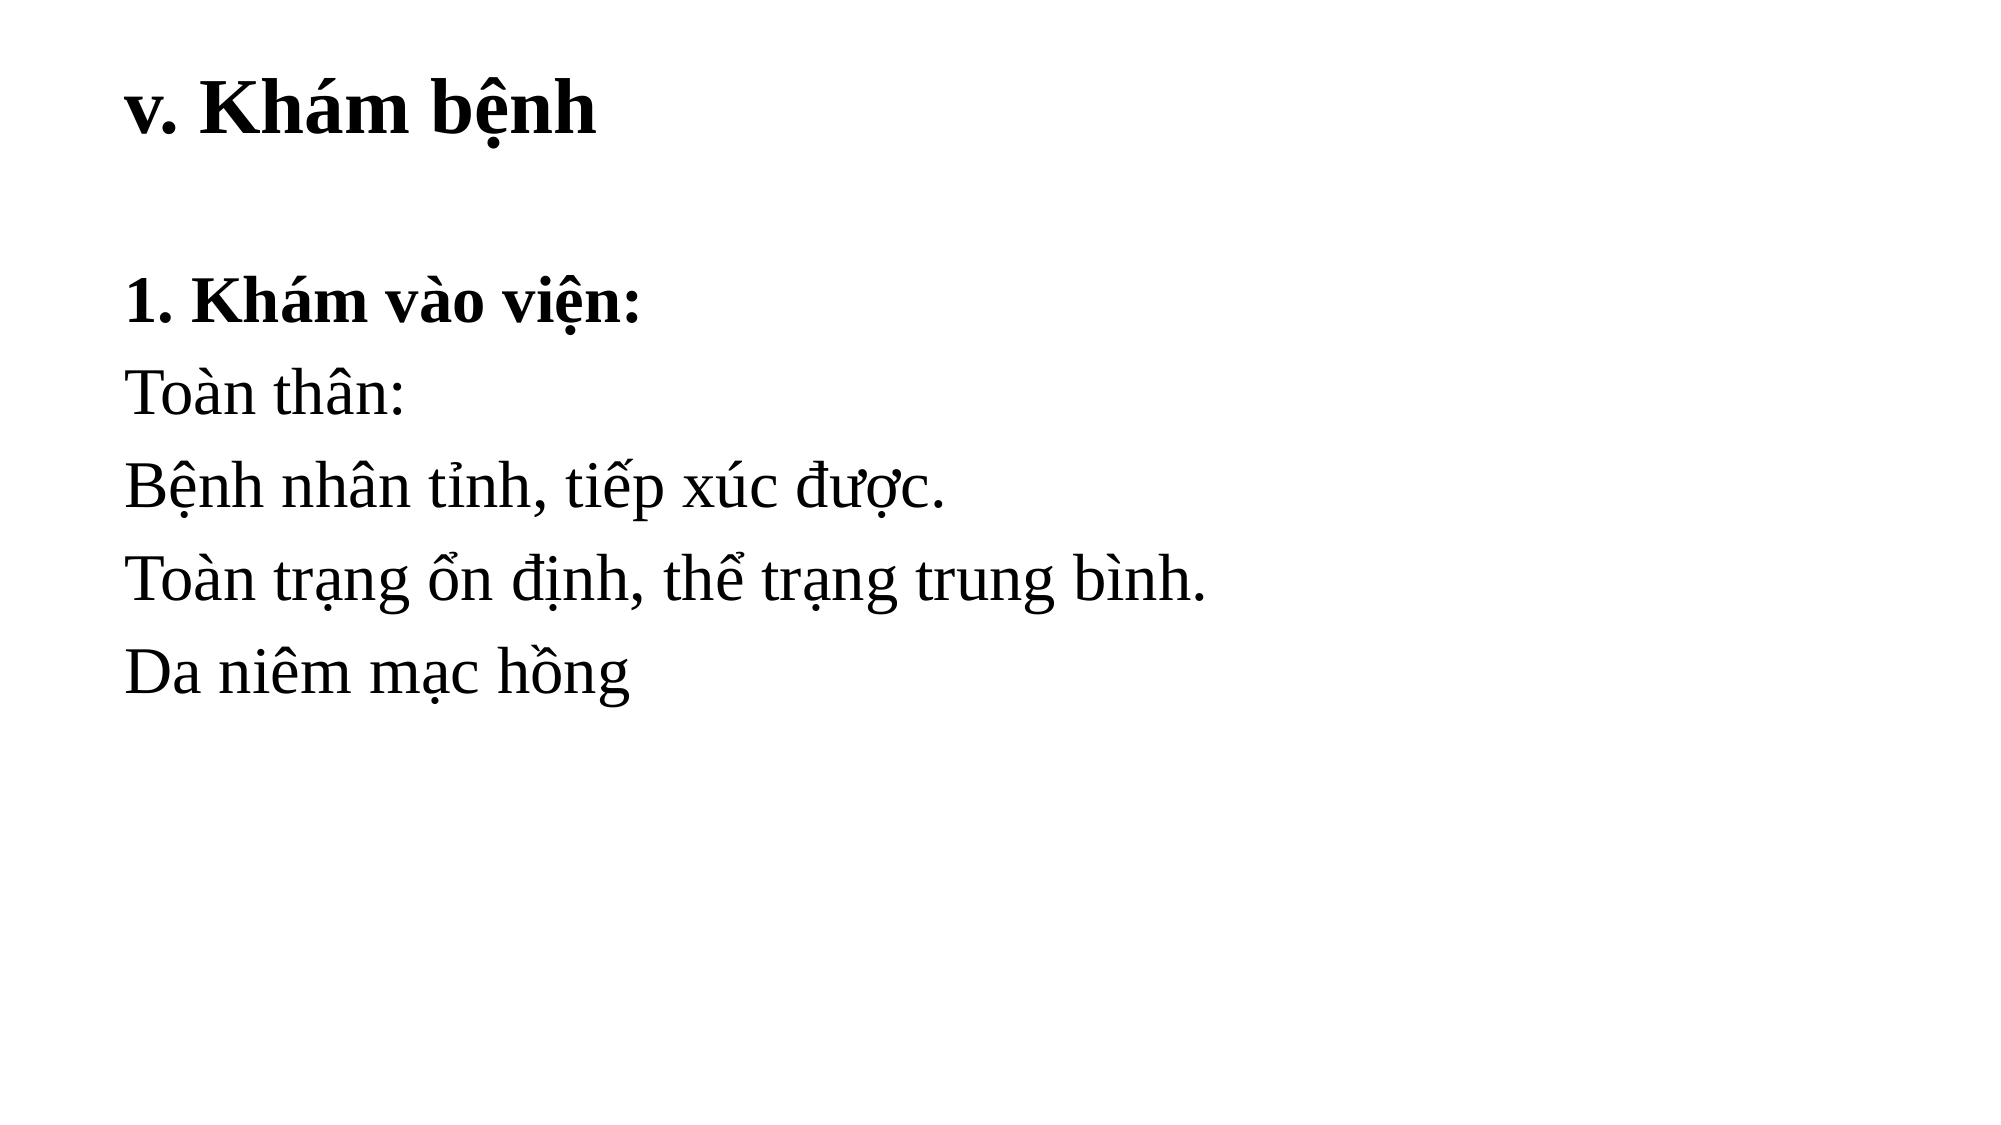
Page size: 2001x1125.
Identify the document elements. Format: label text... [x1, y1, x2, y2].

subtitle v. Khám bệnh 1. Khám vào viện: Toàn thân: Bệnh nhân tỉnh, tiếp xúc được. Toàn trạng ổn định, thể trạng trung bình. Da niêm mạc hồng [109, 58, 2000, 1125]
